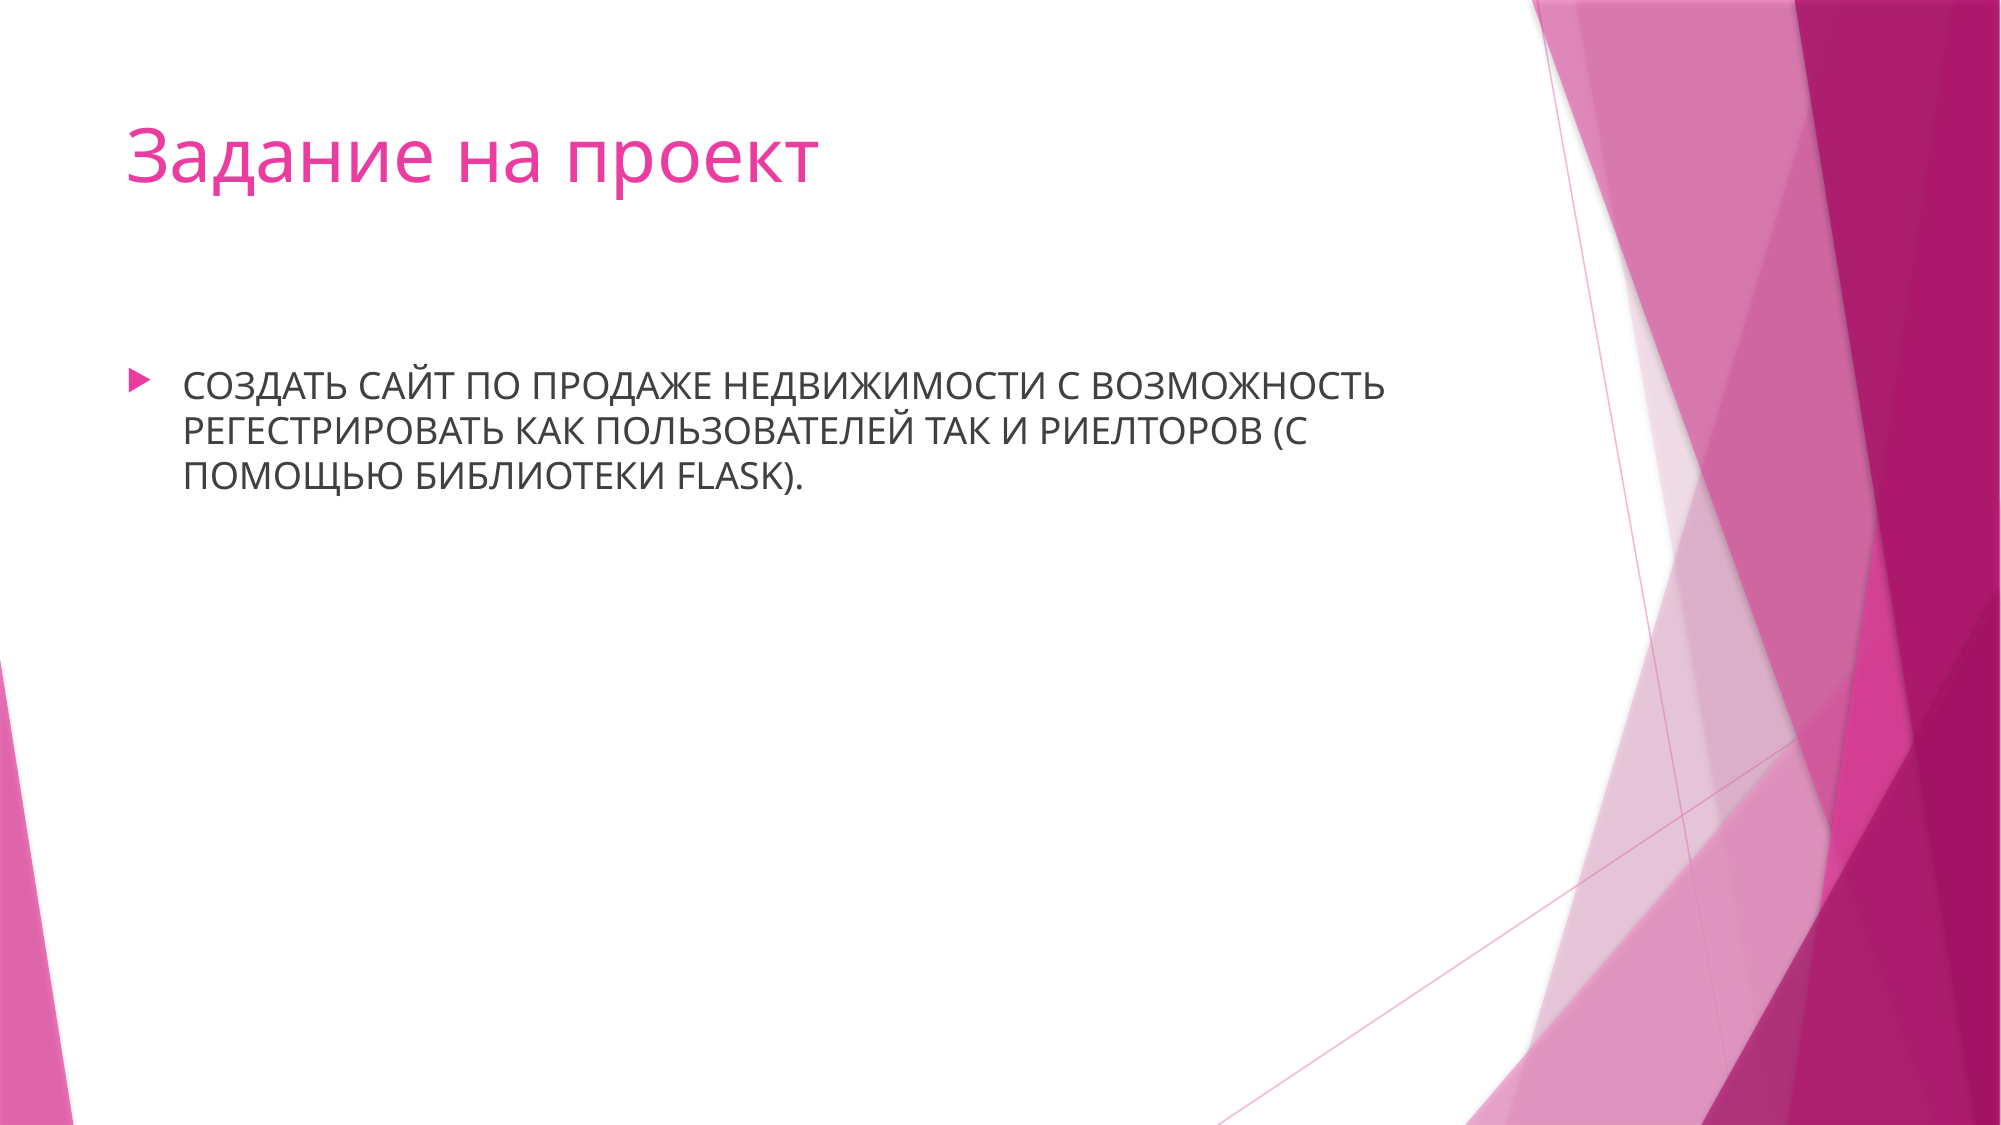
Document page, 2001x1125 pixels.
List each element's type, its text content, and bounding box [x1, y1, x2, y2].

list СОЗДАТЬ САЙТ ПО ПРОДАЖЕ НЕДВИЖИМОСТИ С ВОЗМОЖНОСТЬ РЕГЕСТРИРОВАТЬ КАК ПОЛЬЗОВАТЕЛЕЙ ТАК И РИЕЛТОРОВ (С ПОМОЩЬЮ БИБЛИОТЕКИ FLASK). [111, 354, 1522, 992]
title Задание на проект [111, 99, 1522, 317]
